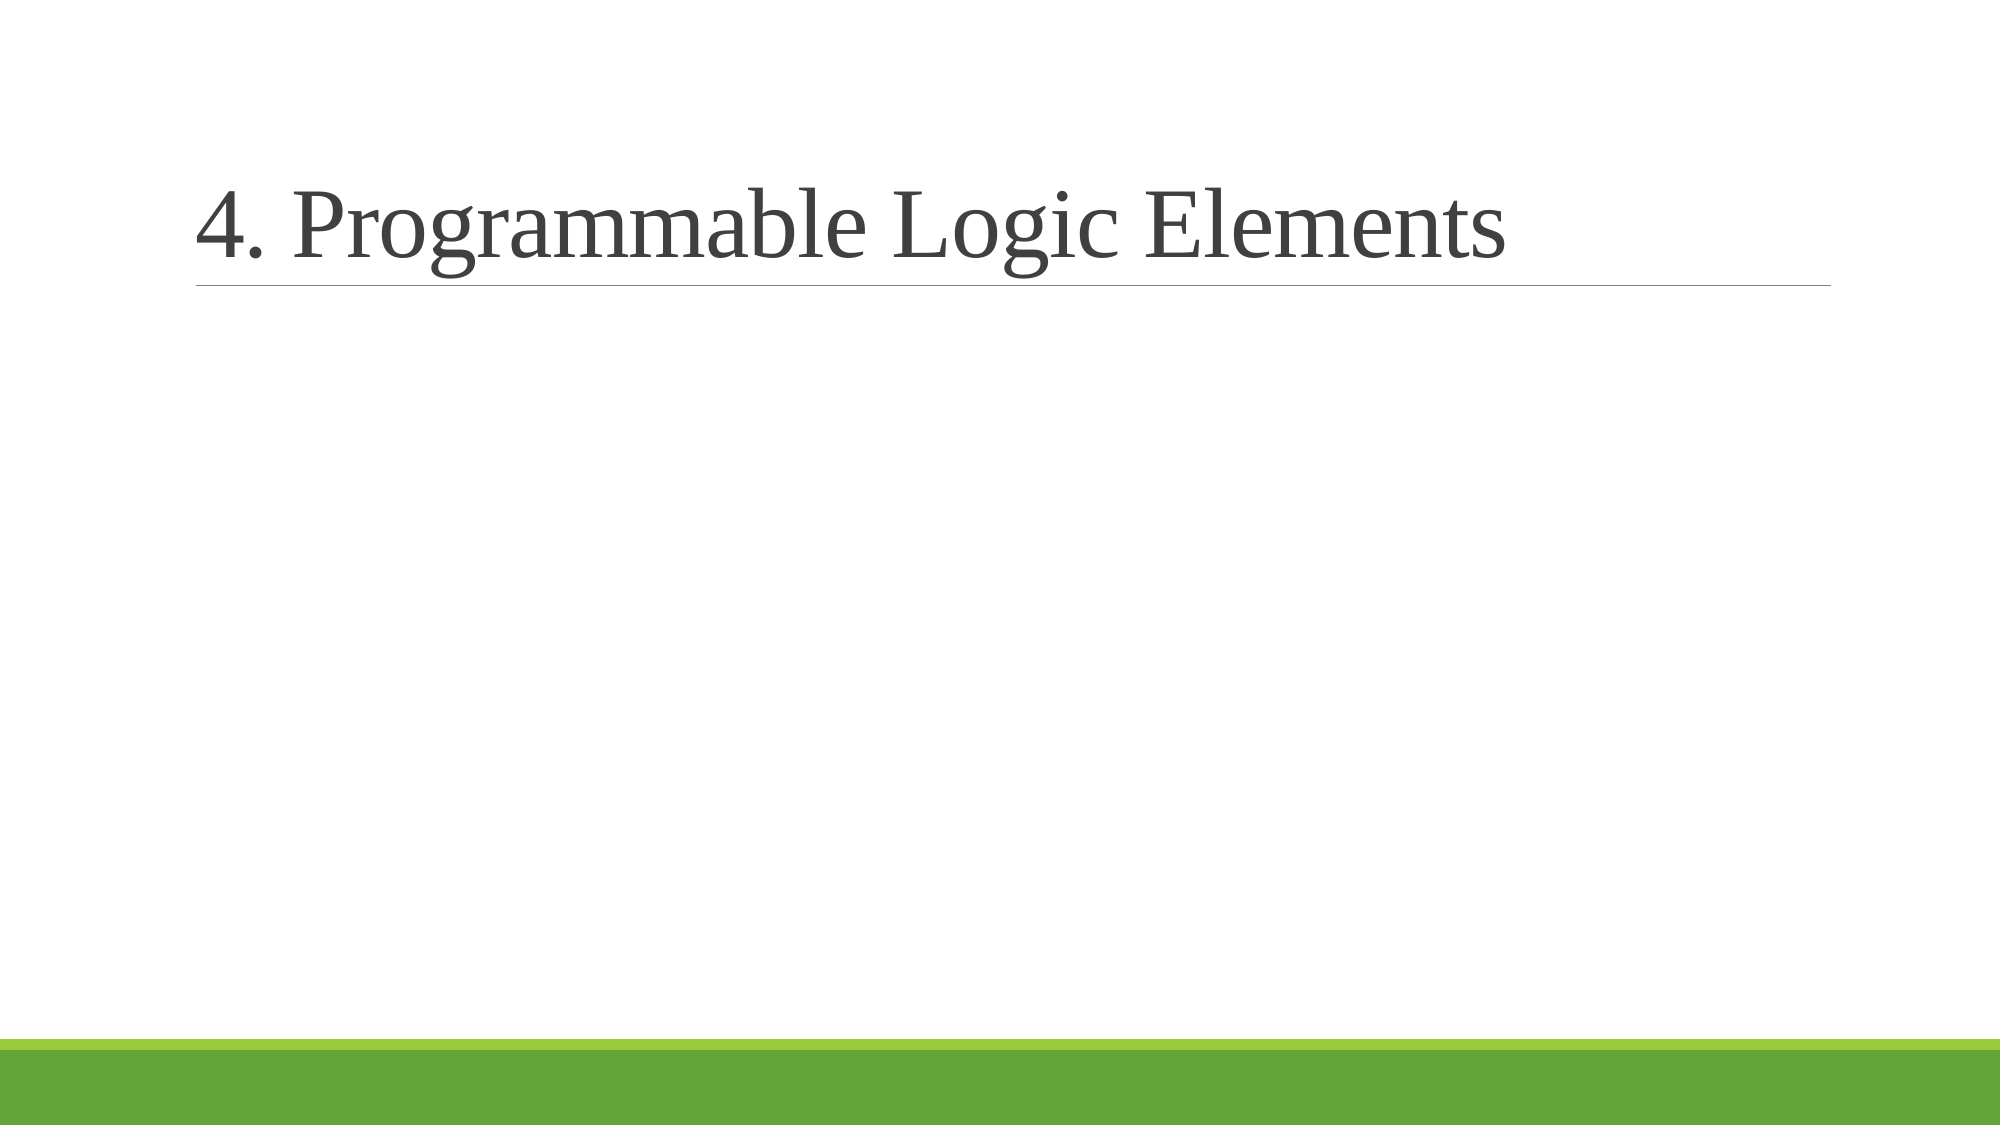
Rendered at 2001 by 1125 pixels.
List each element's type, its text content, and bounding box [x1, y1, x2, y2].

title 4. Programmable Logic Elements [180, 47, 1830, 285]
